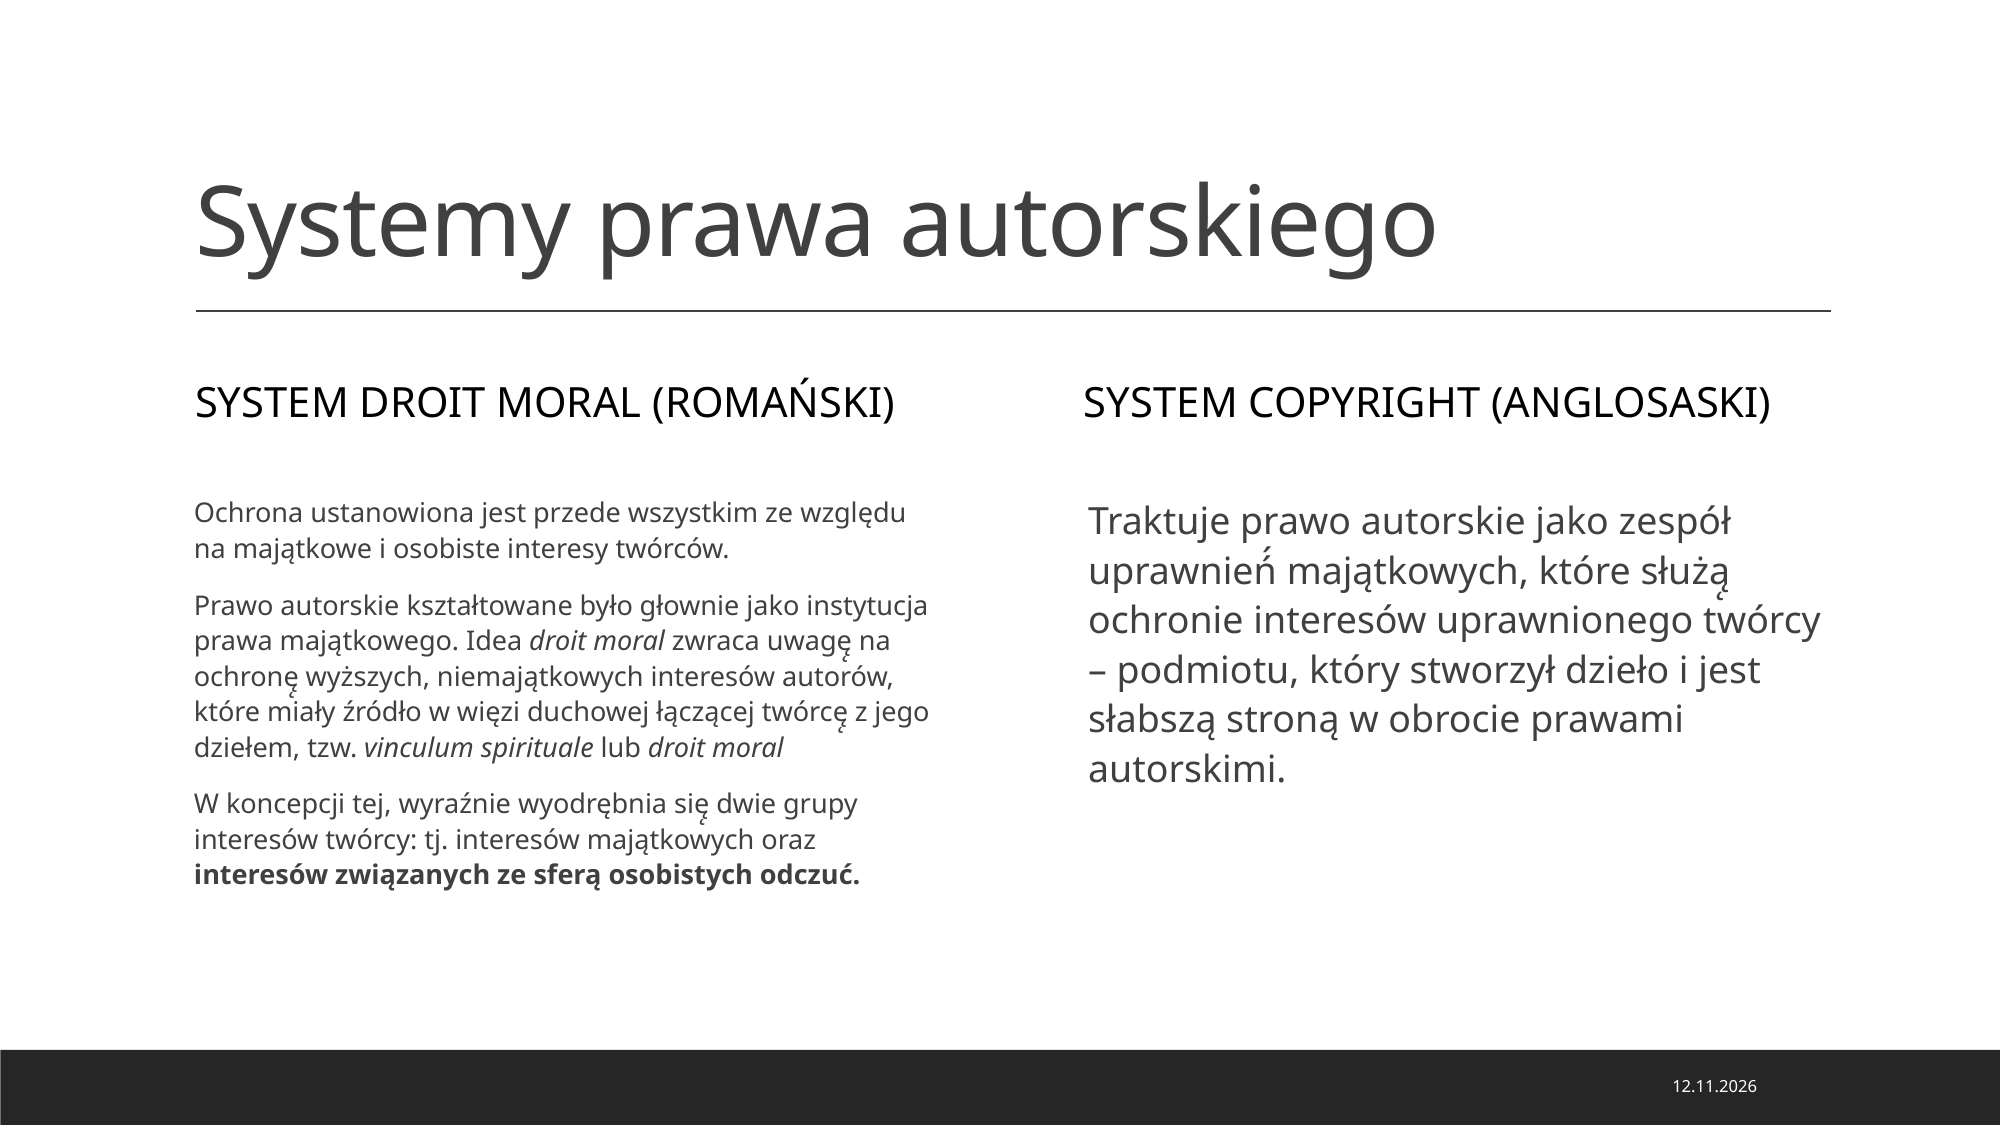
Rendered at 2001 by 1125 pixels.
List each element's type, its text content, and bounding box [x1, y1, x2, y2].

title Systemy prawa autorskiego [180, 47, 1830, 285]
list System copyright (anglosaski) [1068, 337, 1830, 459]
list System droit moral (romański) [180, 337, 942, 459]
list Traktuje prawo autorskie jako zespół uprawnień́ majątkowych, które służą̨ ochronie interesów uprawnionego twórcy – podmiotu, który stworzył dzieło i jest słabszą stroną w obrocie prawami autorskimi. [1068, 485, 1830, 963]
list Ochrona ustanowiona jest przede wszystkim ze względu na majątkowe i osobiste interesy twórców. Prawo autorskie kształtowane było głownie jako instytucja prawa majątkowego. Idea droit moral zwraca uwagę̨ na ochronę̨ wyższych, niemajątkowych interesów autorów, które miały źródło w więzi duchowej łączącej twórcę̨ z jego dziełem, tzw. vinculum spirituale lub droit moral W koncepcji tej, wyraźnie wyodrębnia się̨ dwie grupy interesów twórcy: tj. interesów majątkowych oraz interesów związanych ze sferą osobistych odczuć. [180, 485, 942, 963]
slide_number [1348, 1057, 1773, 1118]
